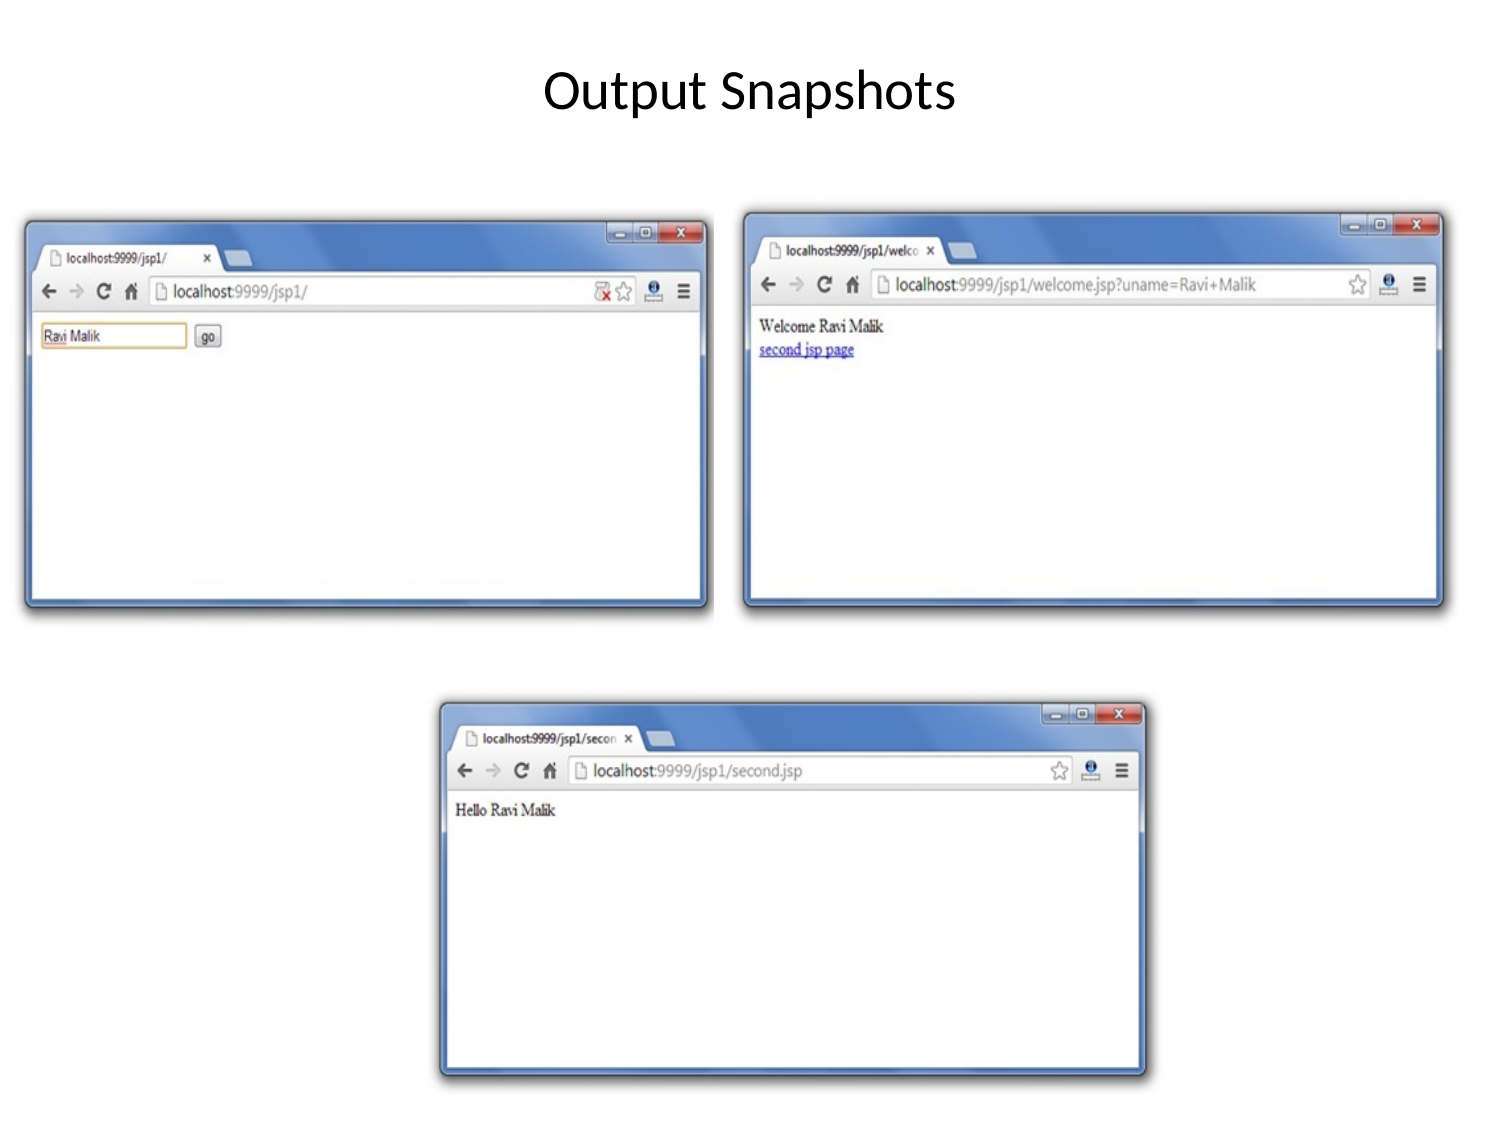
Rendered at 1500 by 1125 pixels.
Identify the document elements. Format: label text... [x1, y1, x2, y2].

title Output Snapshots [75, 45, 1425, 129]
picture [409, 667, 1184, 1125]
picture [0, 175, 1489, 645]
